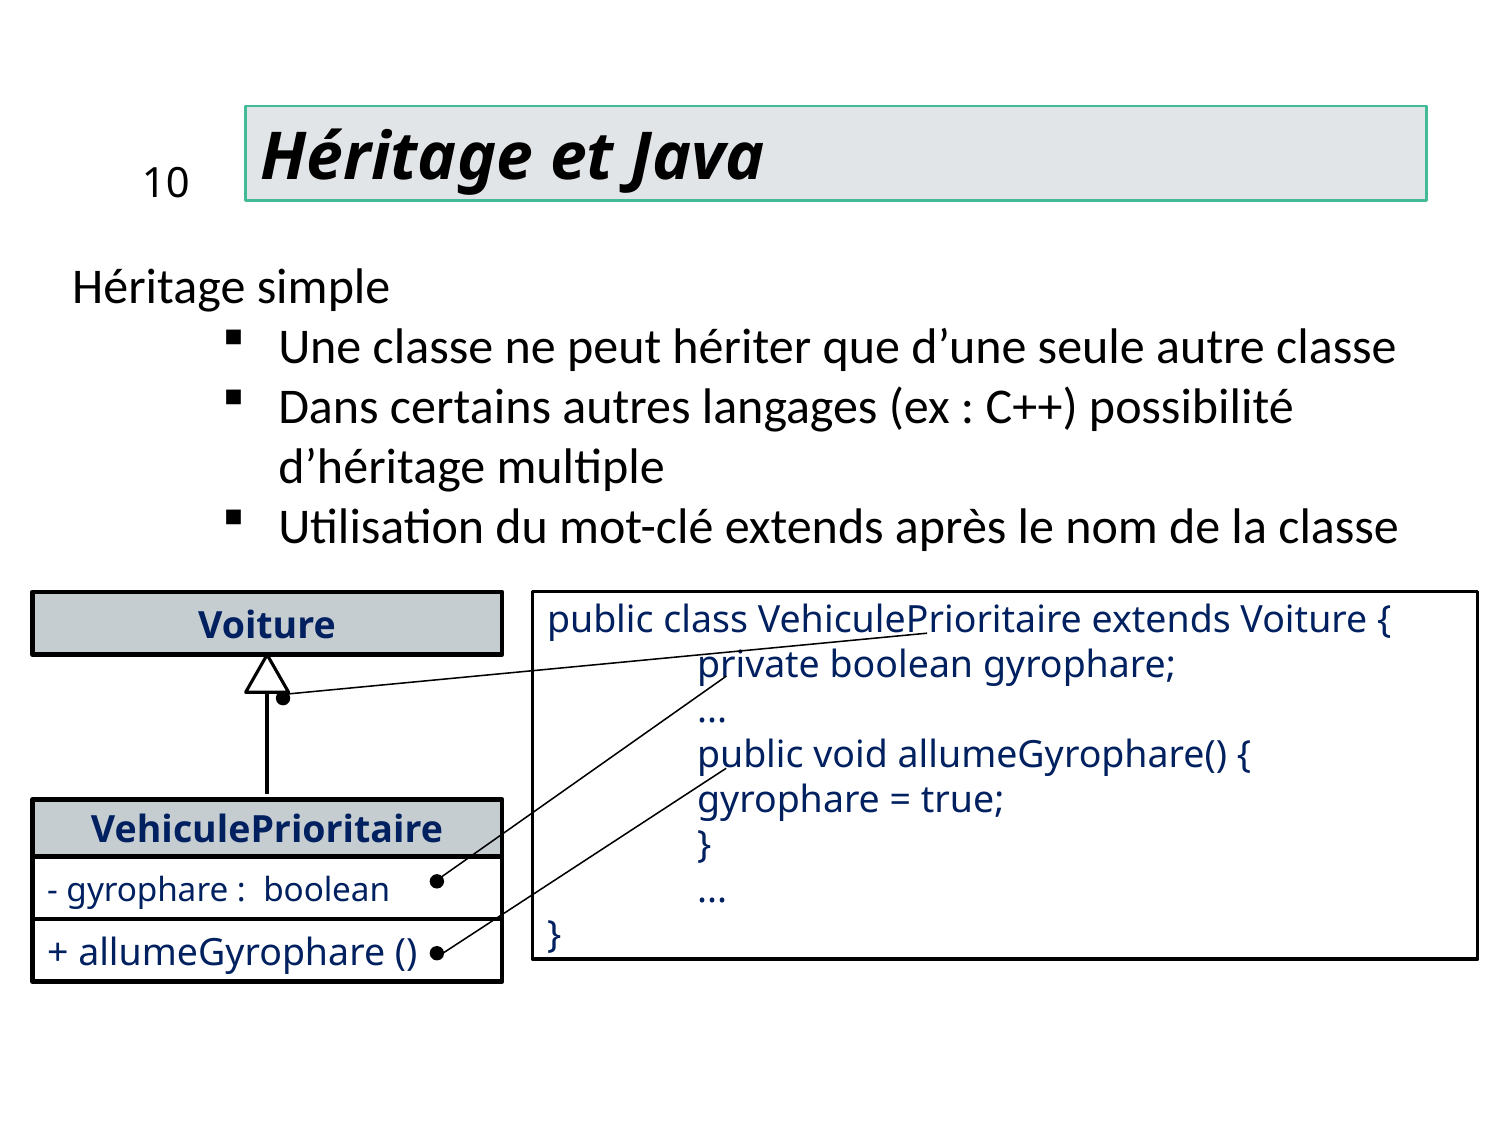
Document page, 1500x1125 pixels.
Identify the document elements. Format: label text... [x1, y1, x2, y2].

text_box 10 [108, 154, 205, 215]
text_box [440, 675, 727, 878]
text_box Héritage simple Une classe ne peut hériter que d’une seule autre classe Dans certains autres langages (ex : C++) possibilité d’héritage multiple Utilisation du mot-clé extends après le nom de la classe [57, 246, 1452, 561]
text_box Héritage et Java [244, 105, 1428, 202]
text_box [442, 883, 727, 954]
text_box public class VehiculePrioritaire extends Voiture { private boolean gyrophare; ... public void allumeGyrophare() { gyrophare = true; } ... } [531, 591, 1479, 960]
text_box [286, 632, 928, 695]
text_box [32, 591, 503, 982]
